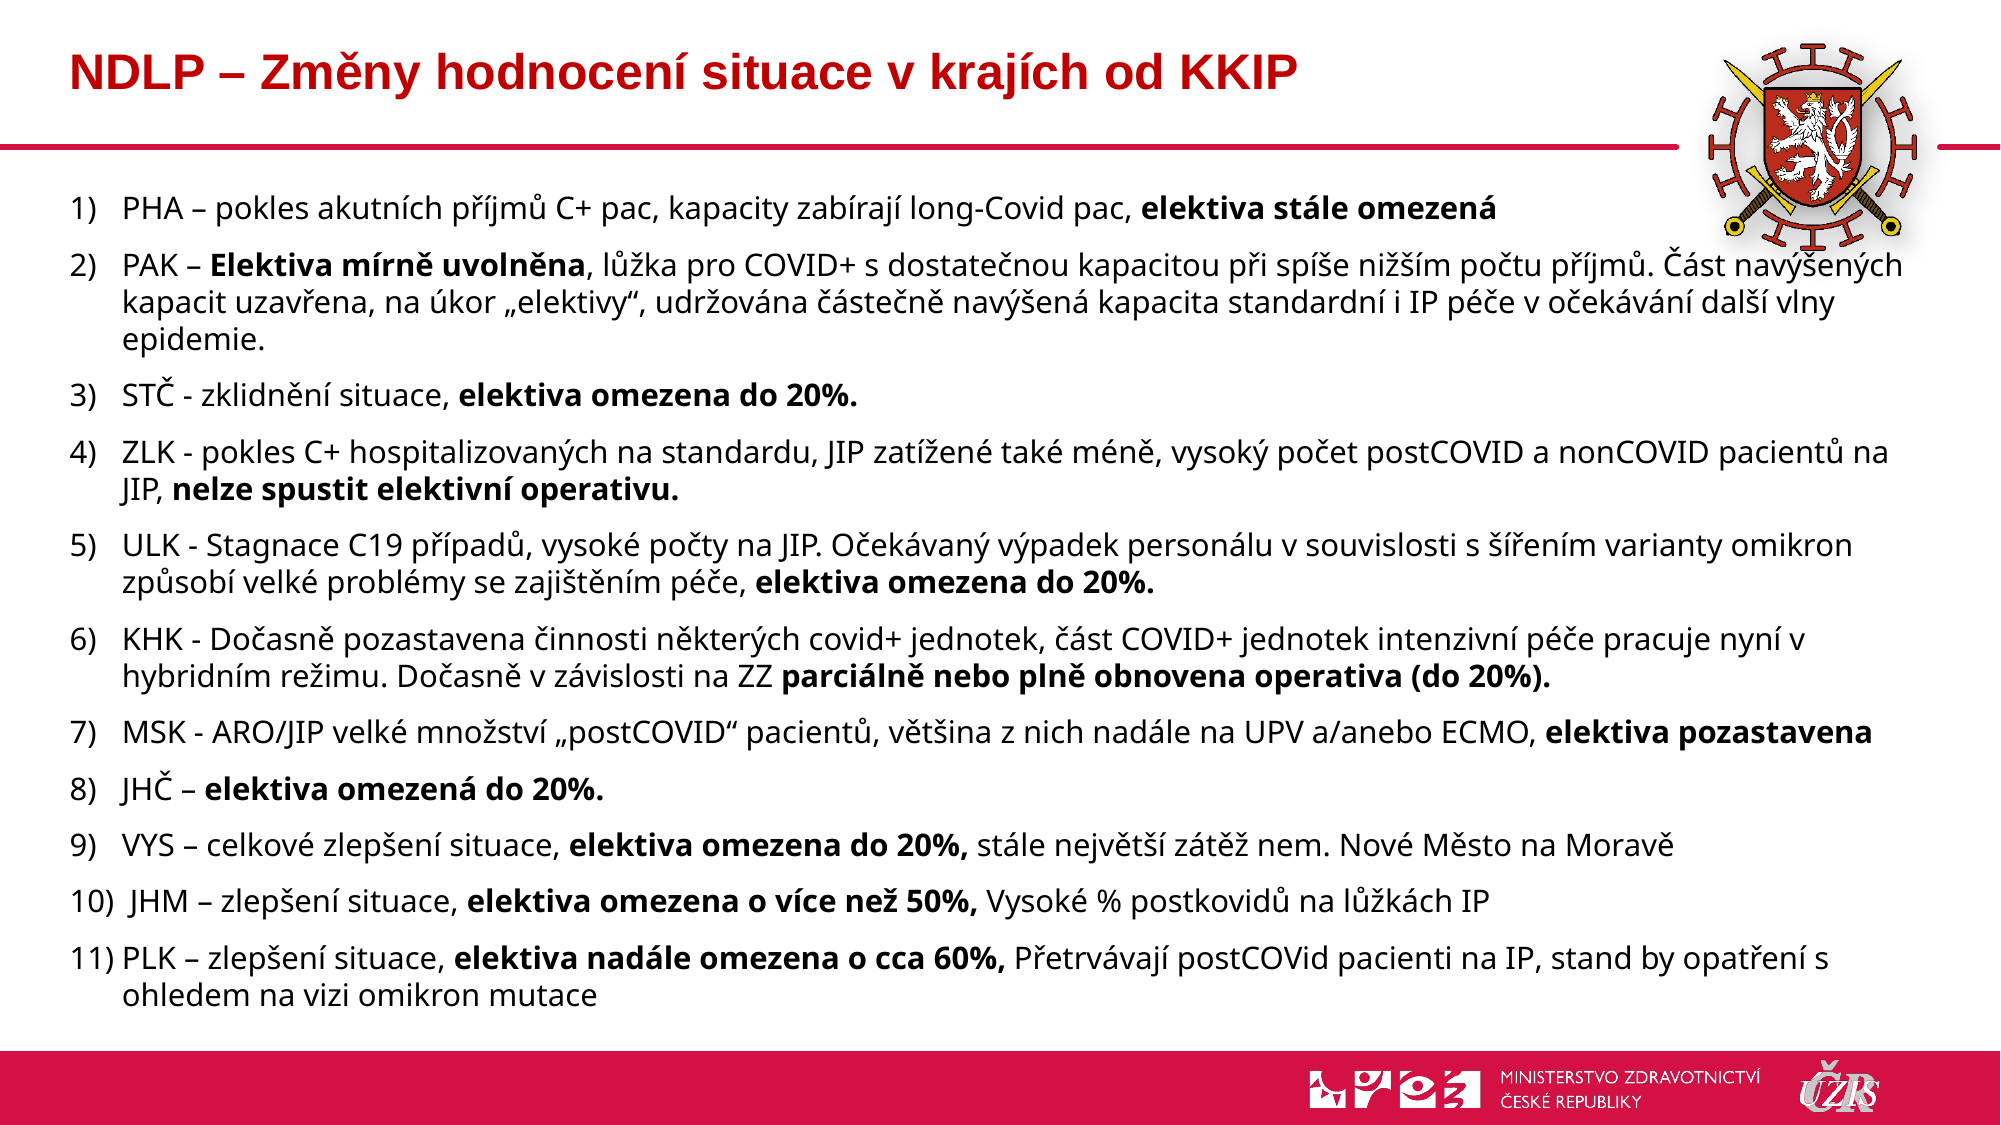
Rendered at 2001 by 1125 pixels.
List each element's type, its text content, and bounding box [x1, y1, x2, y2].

picture [1702, 37, 1923, 181]
picture [1778, 1050, 1901, 1125]
picture [1308, 1068, 1762, 1108]
title NDLP – Změny hodnocení situace v krajích od KKIP [54, 0, 1677, 147]
list PHA – pokles akutních příjmů C+ pac, kapacity zabírají long-Covid pac, elektiva stále omezená PAK – Elektiva mírně uvolněna, lůžka pro COVID+ s dostatečnou kapacitou při spíše nižším počtu příjmů. Část navýšených kapacit uzavřena, na úkor „elektivy“, udržována částečně navýšená kapacita standardní i IP péče v očekávání další vlny epidemie. STČ - zklidnění situace, elektiva omezena do 20%. ZLK - pokles C+ hospitalizovaných na standardu, JIP zatížené také méně, vysoký počet postCOVID a nonCOVID pacientů na JIP, nelze spustit elektivní operativu. ULK - Stagnace C19 případů, vysoké počty na JIP. Očekávaný výpadek personálu v souvislosti s šířením varianty omikron způsobí velké problémy se zajištěním péče, elektiva omezena do 20%. KHK - Dočasně pozastavena činnosti některých covid+ jednotek, část COVID+ jednotek intenzivní péče pracuje nyní v hybridním režimu. Dočasně v závislosti na ZZ parciálně nebo plně obnovena operativa (do 20%). MSK - ARO/JIP velké množství „postCOVID“ pacientů, většina z nich nadále na UPV a/anebo ECMO, elektiva pozastavena JHČ – elektiva omezená do 20%. VYS – celkové zlepšení situace, elektiva omezena do 20%, stále největší zátěž nem. Nové Město na Moravě JHM – zlepšení situace, elektiva omezena o více než 50%, Vysoké % postkovidů na lůžkách IP PLK – zlepšení situace, elektiva nadále omezena o cca 60%, Přetrvávají postCOVid pacienti na IP, stand by opatření s ohledem na vizi omikron mutace [54, 181, 1939, 1024]
